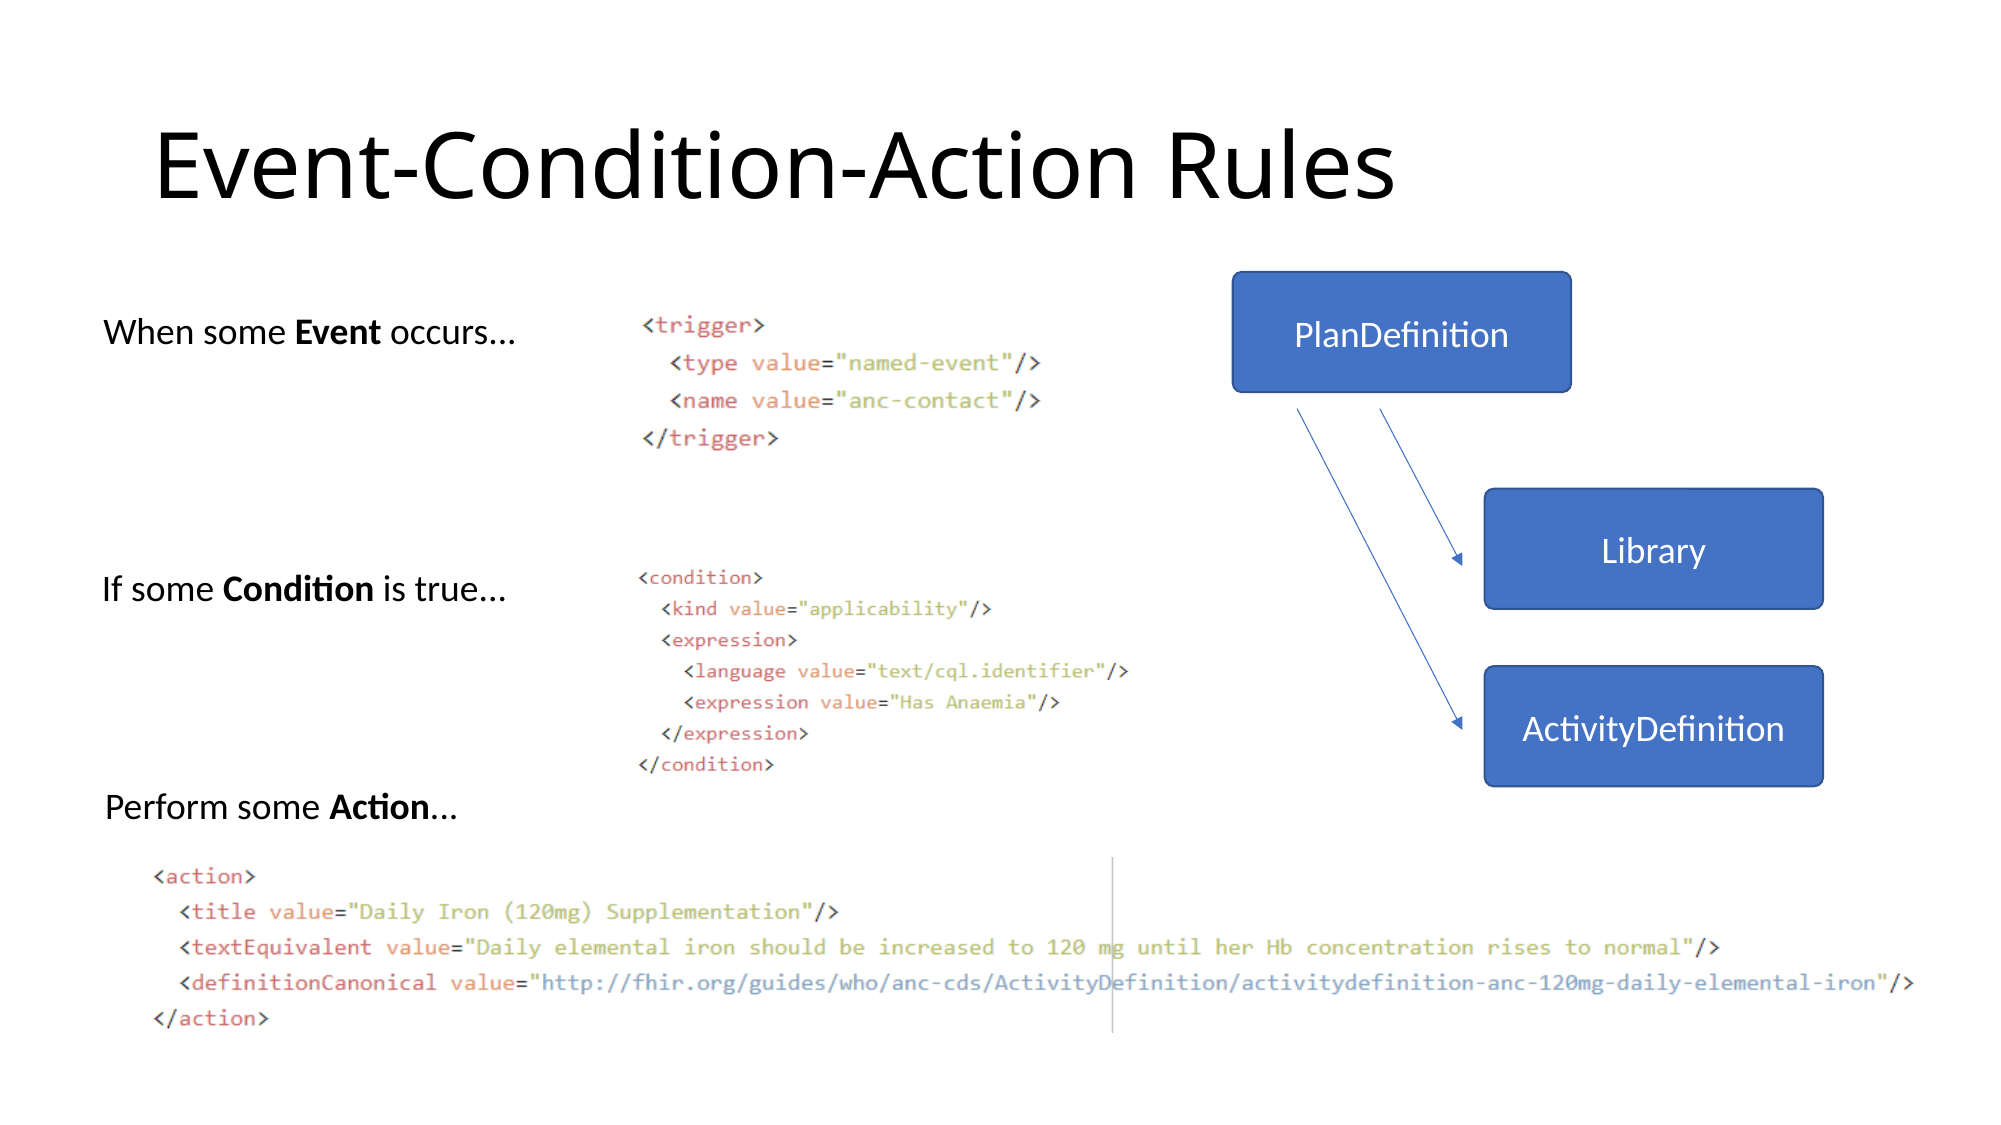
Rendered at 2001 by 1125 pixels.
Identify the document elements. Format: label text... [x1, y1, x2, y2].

text_box Perform some Action... [90, 774, 474, 835]
picture [629, 562, 1138, 780]
text_box Library [1483, 487, 1825, 610]
text_box When some Event occurs... [88, 299, 532, 360]
text_box PlanDefinition [1231, 270, 1573, 394]
picture [629, 303, 1074, 460]
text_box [1297, 408, 1463, 730]
text_box If some Condition is true... [87, 556, 523, 617]
picture [137, 857, 1922, 1033]
text_box ActivityDefinition [1483, 665, 1825, 788]
title Event-Condition-Action Rules [137, 59, 1863, 278]
